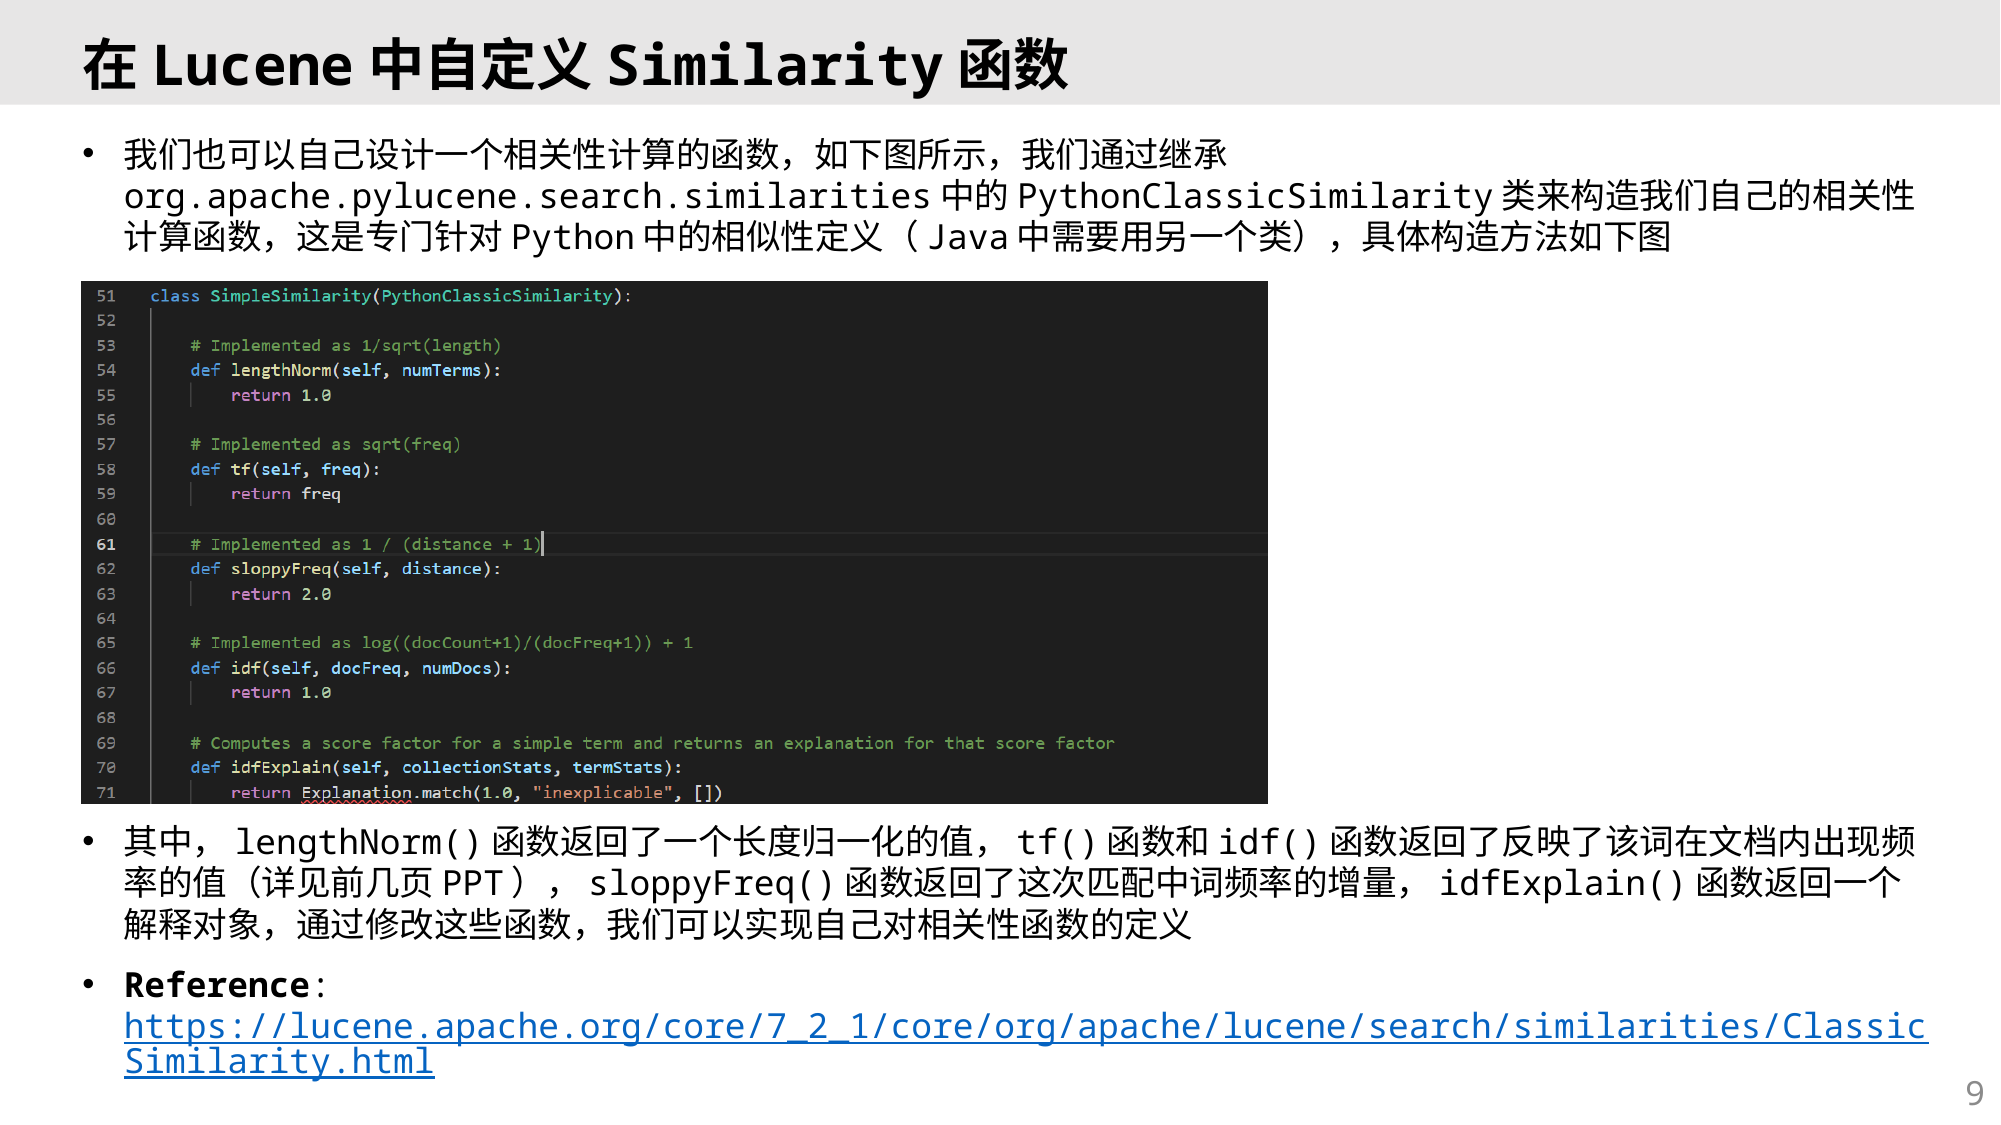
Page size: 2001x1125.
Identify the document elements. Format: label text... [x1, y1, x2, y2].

slide_number 9 [1550, 1065, 2000, 1125]
list 我们也可以自己设计一个相关性计算的函数，如下图所示，我们通过继承org.apache.pylucene.search.similarities中的PythonClassicSimilarity类来构造我们自己的相关性计算函数，这是专门针对Python中的相似性定义（Java中需要用另一个类），具体构造方法如下图 其中，lengthNorm()函数返回了一个长度归一化的值，tf()函数和idf()函数返回了反映了该词在文档内出现频率的值（详见前几页PPT），sloppyFreq()函数返回了这次匹配中词频率的增量，idfExplain()函数返回一个解释对象，通过修改这些函数，我们可以实现自己对相关性函数的定义 Reference: https://lucene.apache.org/core/7_2_1/core/org/apache/lucene/search/similarities/ClassicSimilarity.html [67, 125, 1945, 1103]
title 在Lucene中自定义Similarity函数 [67, 16, 1945, 119]
picture [81, 281, 1268, 804]
